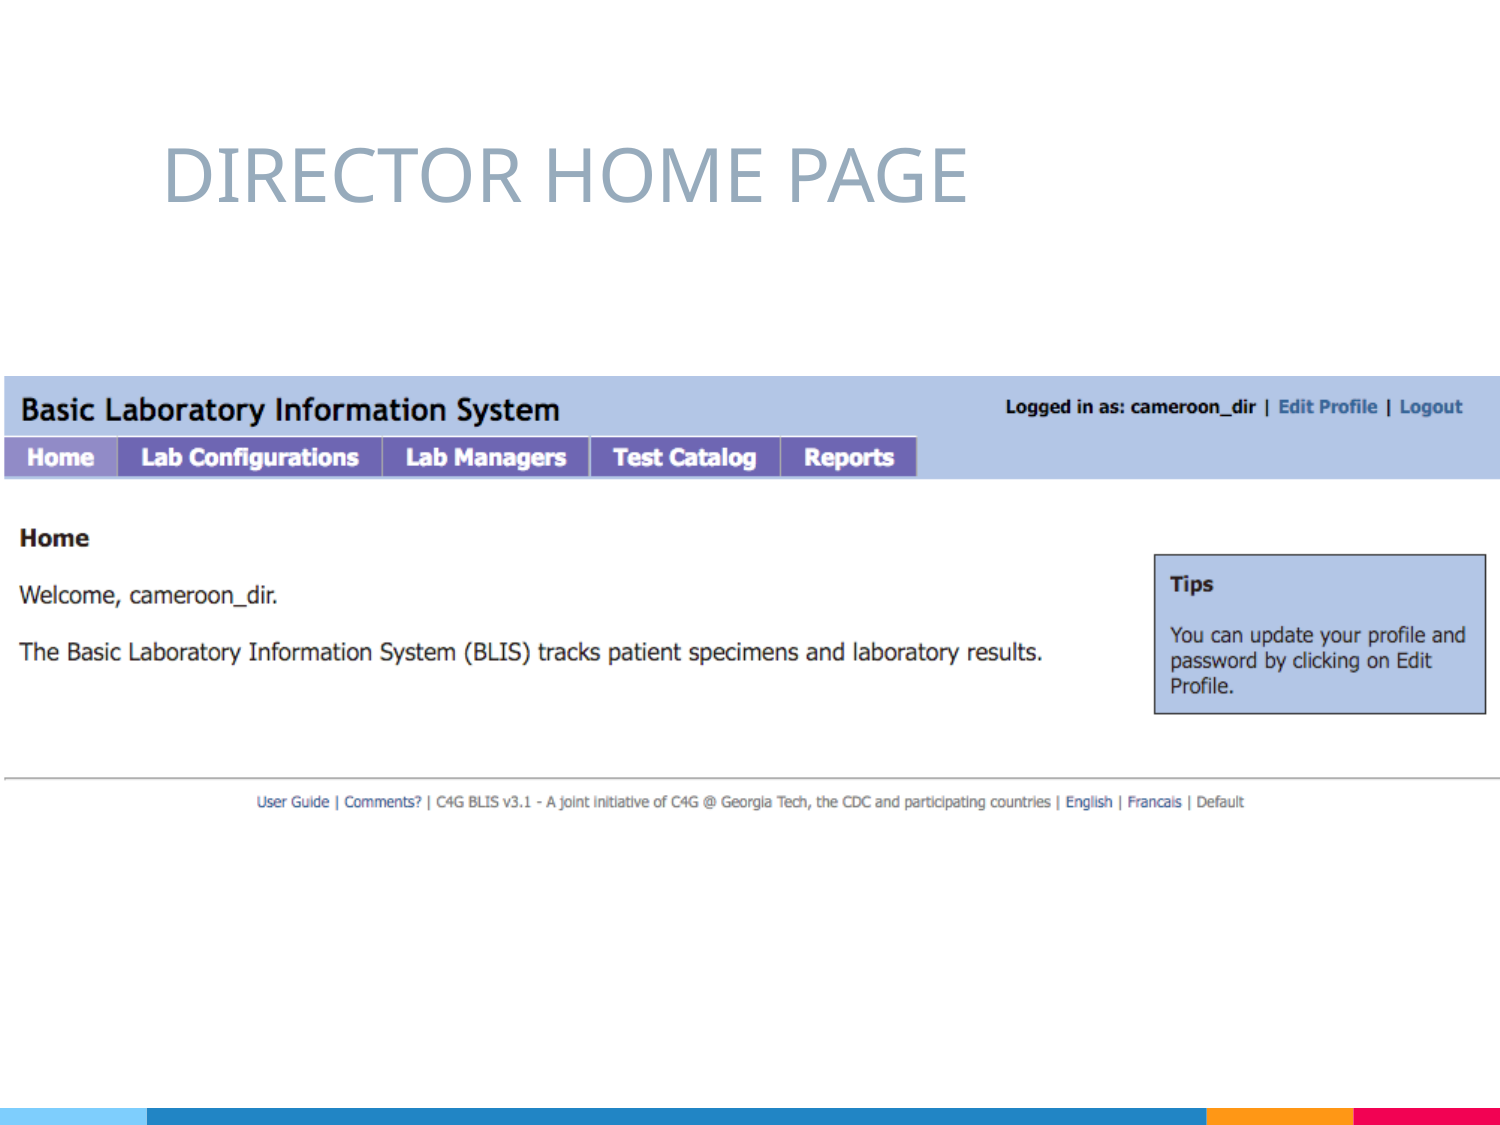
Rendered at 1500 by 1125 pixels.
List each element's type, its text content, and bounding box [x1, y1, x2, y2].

picture [0, 376, 1500, 899]
title DIRECTOR HOME PAGE [146, 45, 1207, 233]
